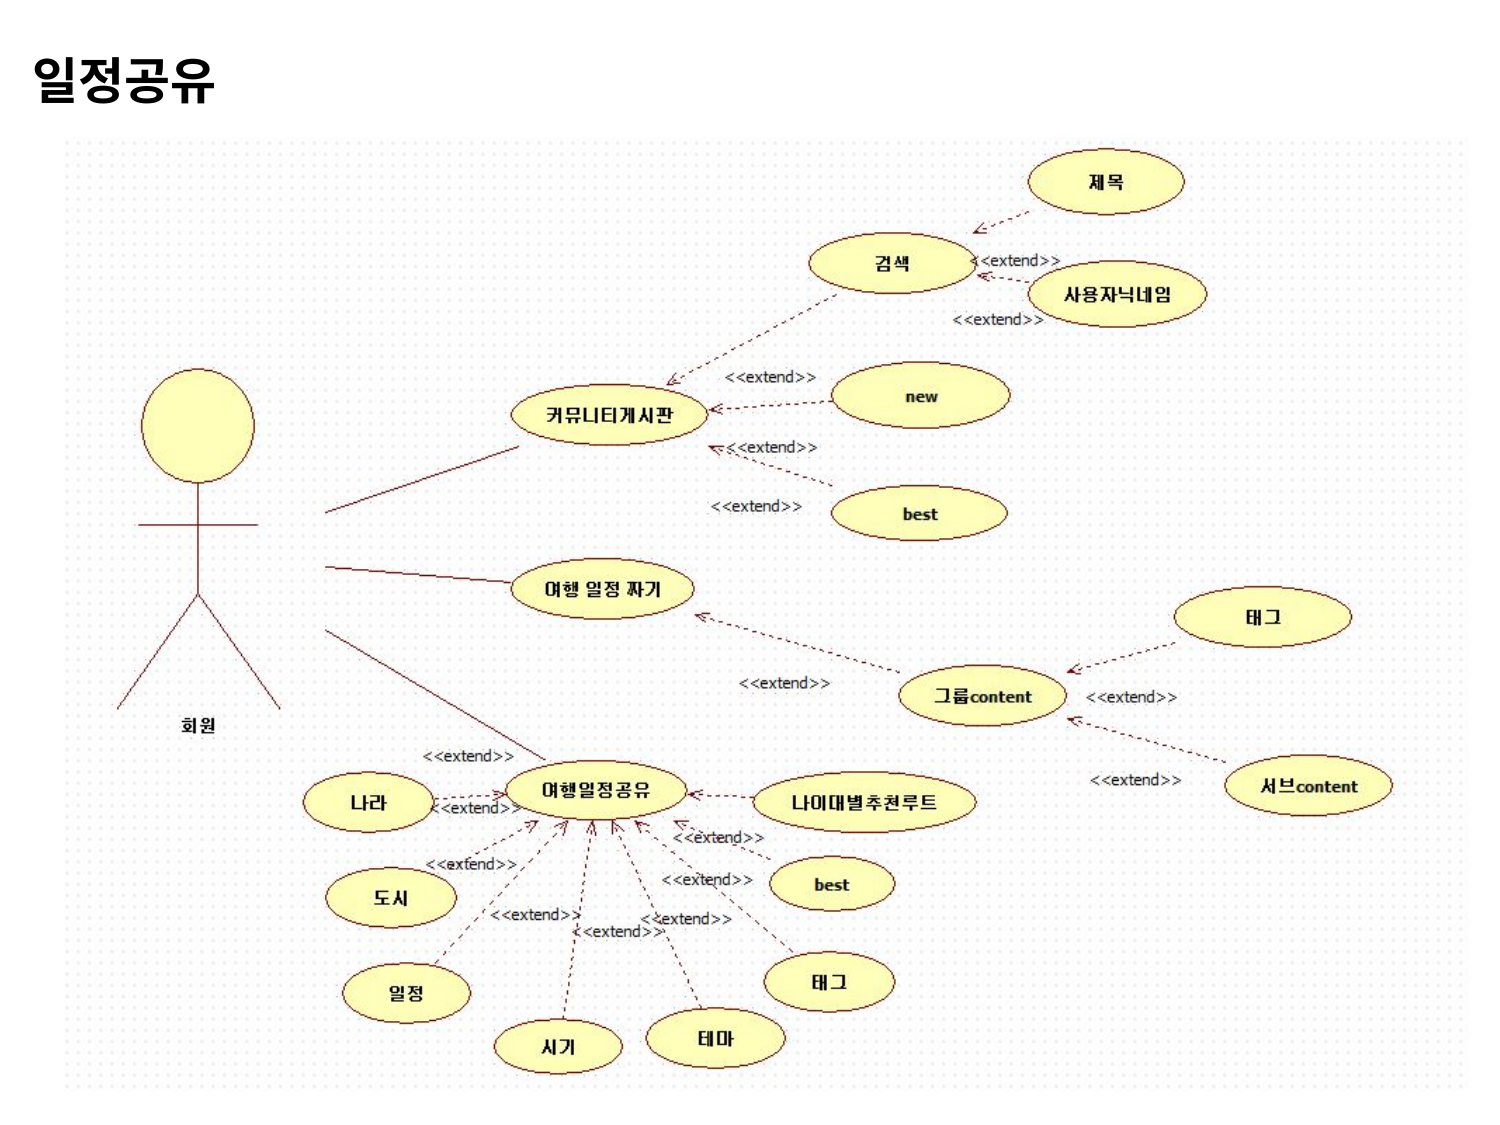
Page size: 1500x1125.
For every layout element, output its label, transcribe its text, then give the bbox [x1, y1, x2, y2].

text_box 일정공유 [17, 42, 609, 118]
picture [64, 136, 1469, 1094]
